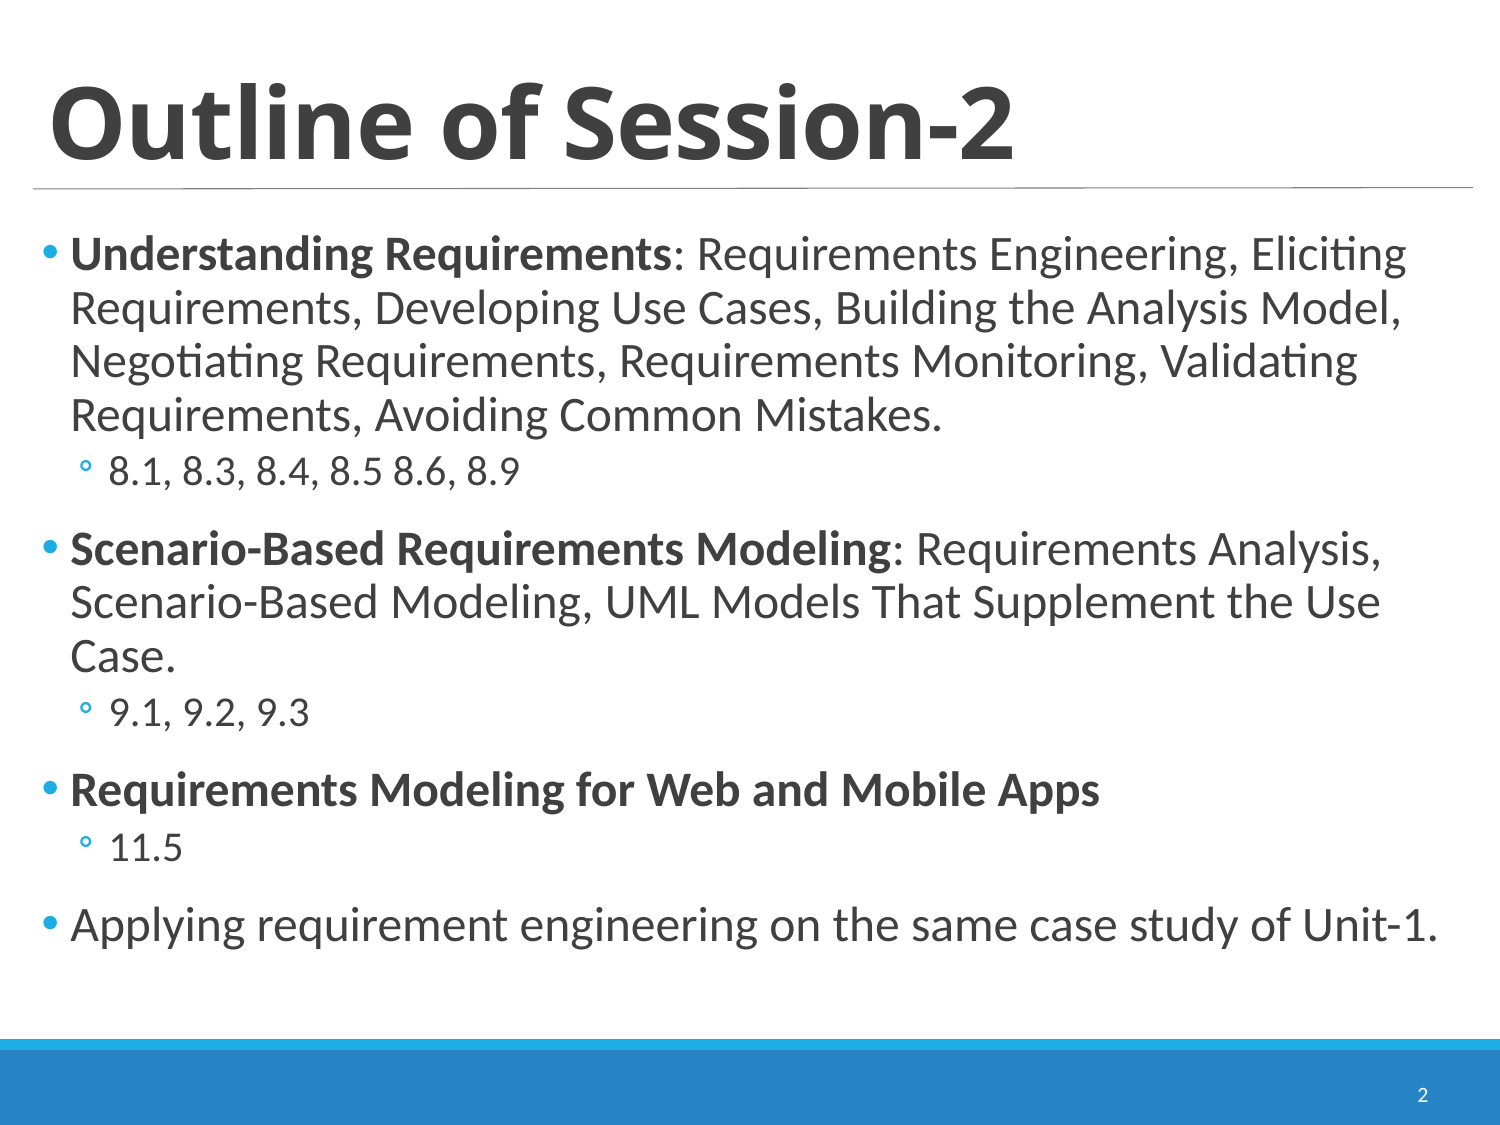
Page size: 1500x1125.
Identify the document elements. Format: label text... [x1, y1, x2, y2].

title Outline of Session-2 [32, 37, 1473, 188]
list Understanding Requirements: Requirements Engineering, Eliciting Requirements, Developing Use Cases, Building the Analysis Model, Negotiating Requirements, Requirements Monitoring, Validating Requirements, Avoiding Common Mistakes. 8.1, 8.3, 8.4, 8.5 8.6, 8.9 Scenario-Based Requirements Modeling: Requirements Analysis, Scenario-Based Modeling, UML Models That Supplement the Use Case. 9.1, 9.2, 9.3 Requirements Modeling for Web and Mobile Apps 11.5 Applying requirement engineering on the same case study of Unit-1. [32, 220, 1473, 963]
